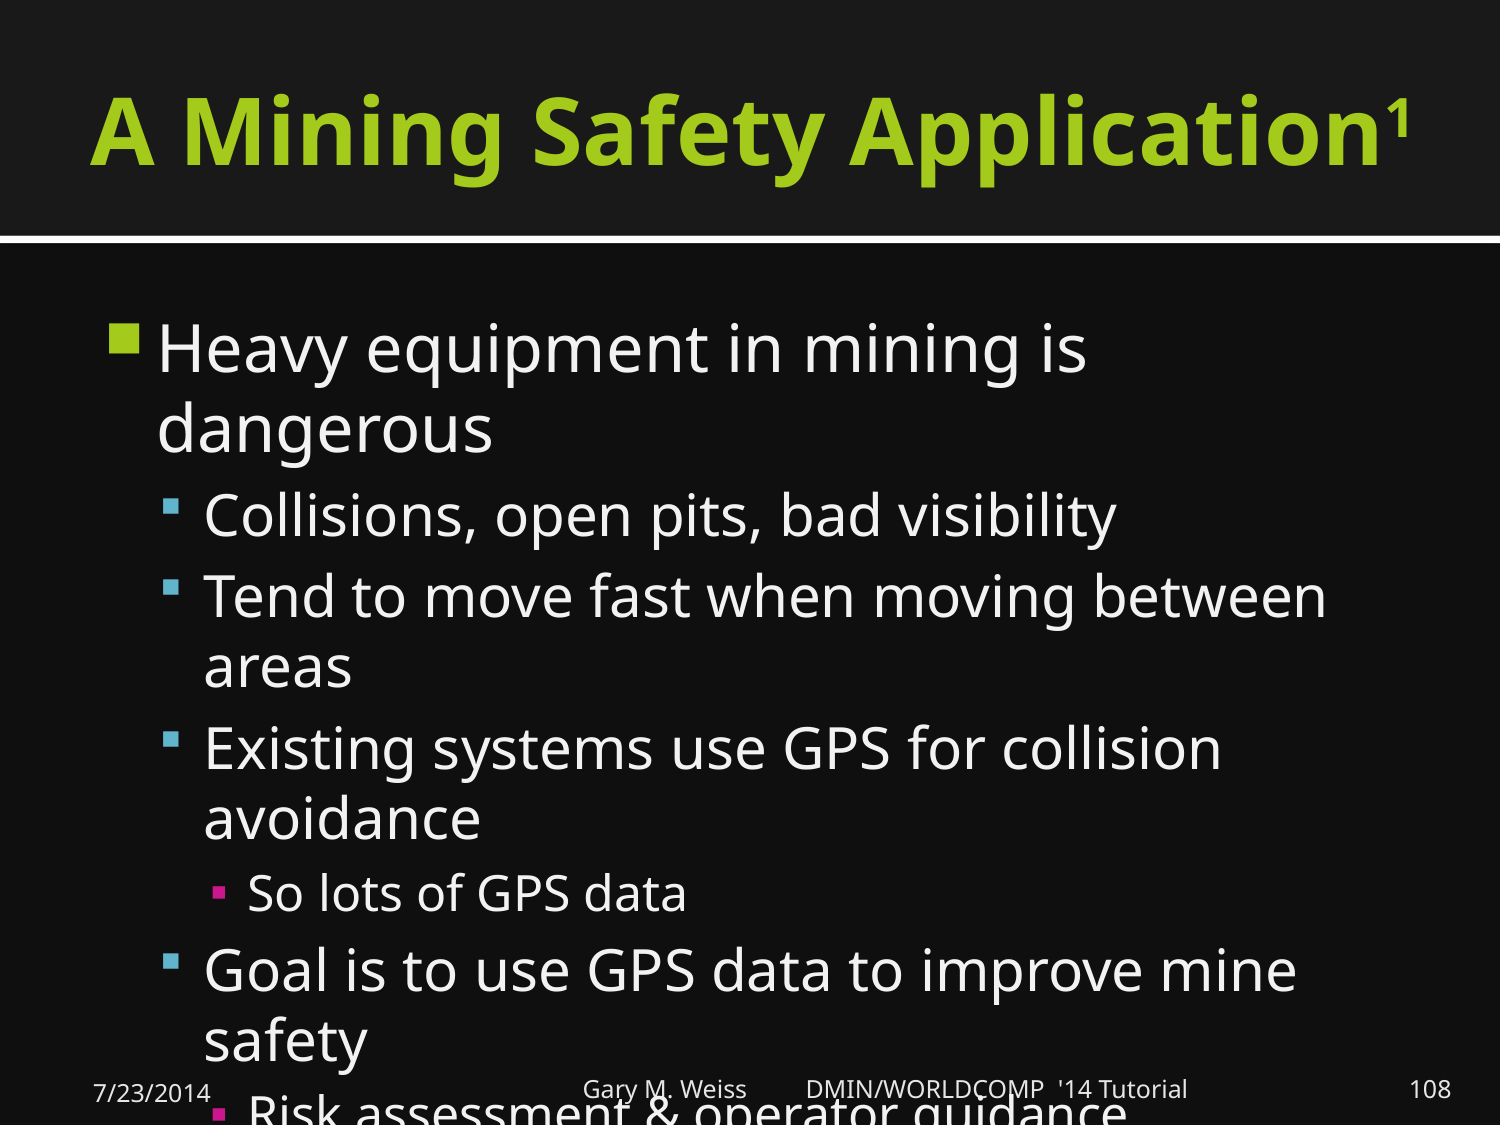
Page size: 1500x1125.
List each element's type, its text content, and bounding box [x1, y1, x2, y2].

footer Gary M. Weiss DMIN/WORLDCOMP '14 Tutorial [575, 1062, 1337, 1108]
list Heavy equipment in mining is dangerous Collisions, open pits, bad visibility Tend to move fast when moving between areas Existing systems use GPS for collision avoidance So lots of GPS data Goal is to use GPS data to improve mine safety Risk assessment & operator guidance Beyond immediate collision warnings Collision avoidance may not be effective if context ignored [75, 291, 1450, 1050]
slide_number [75, 1062, 425, 1108]
slide_number 108 [1345, 1062, 1467, 1108]
title A Mining Safety Application1 [75, 25, 1425, 231]
